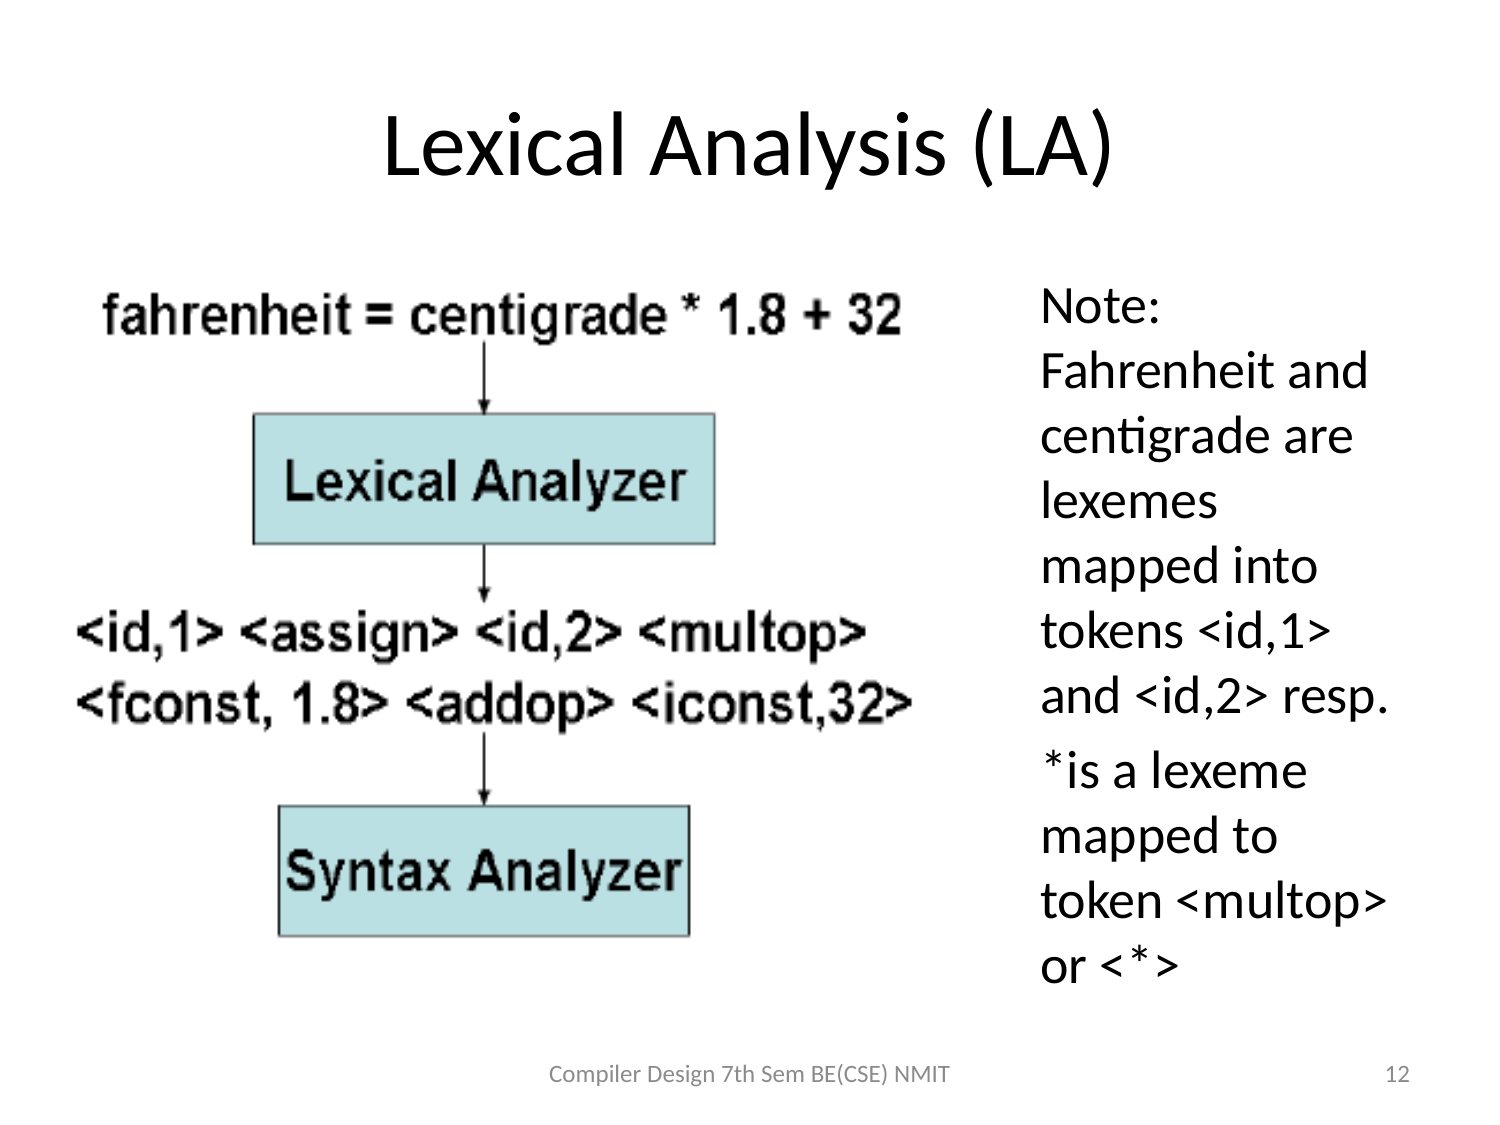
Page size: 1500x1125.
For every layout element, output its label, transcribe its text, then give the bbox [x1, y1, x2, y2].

picture [1, 247, 1026, 998]
list Note: Fahrenheit and centigrade are lexemes mapped into tokens <id,1> and <id,2> resp. *is a lexeme mapped to token <multop> or <*> [1025, 262, 1425, 1005]
slide_number 12 [1074, 1042, 1425, 1103]
footer Compiler Design 7th Sem BE(CSE) NMIT [512, 1042, 988, 1103]
title Lexical Analysis (LA) [75, 45, 1425, 233]
